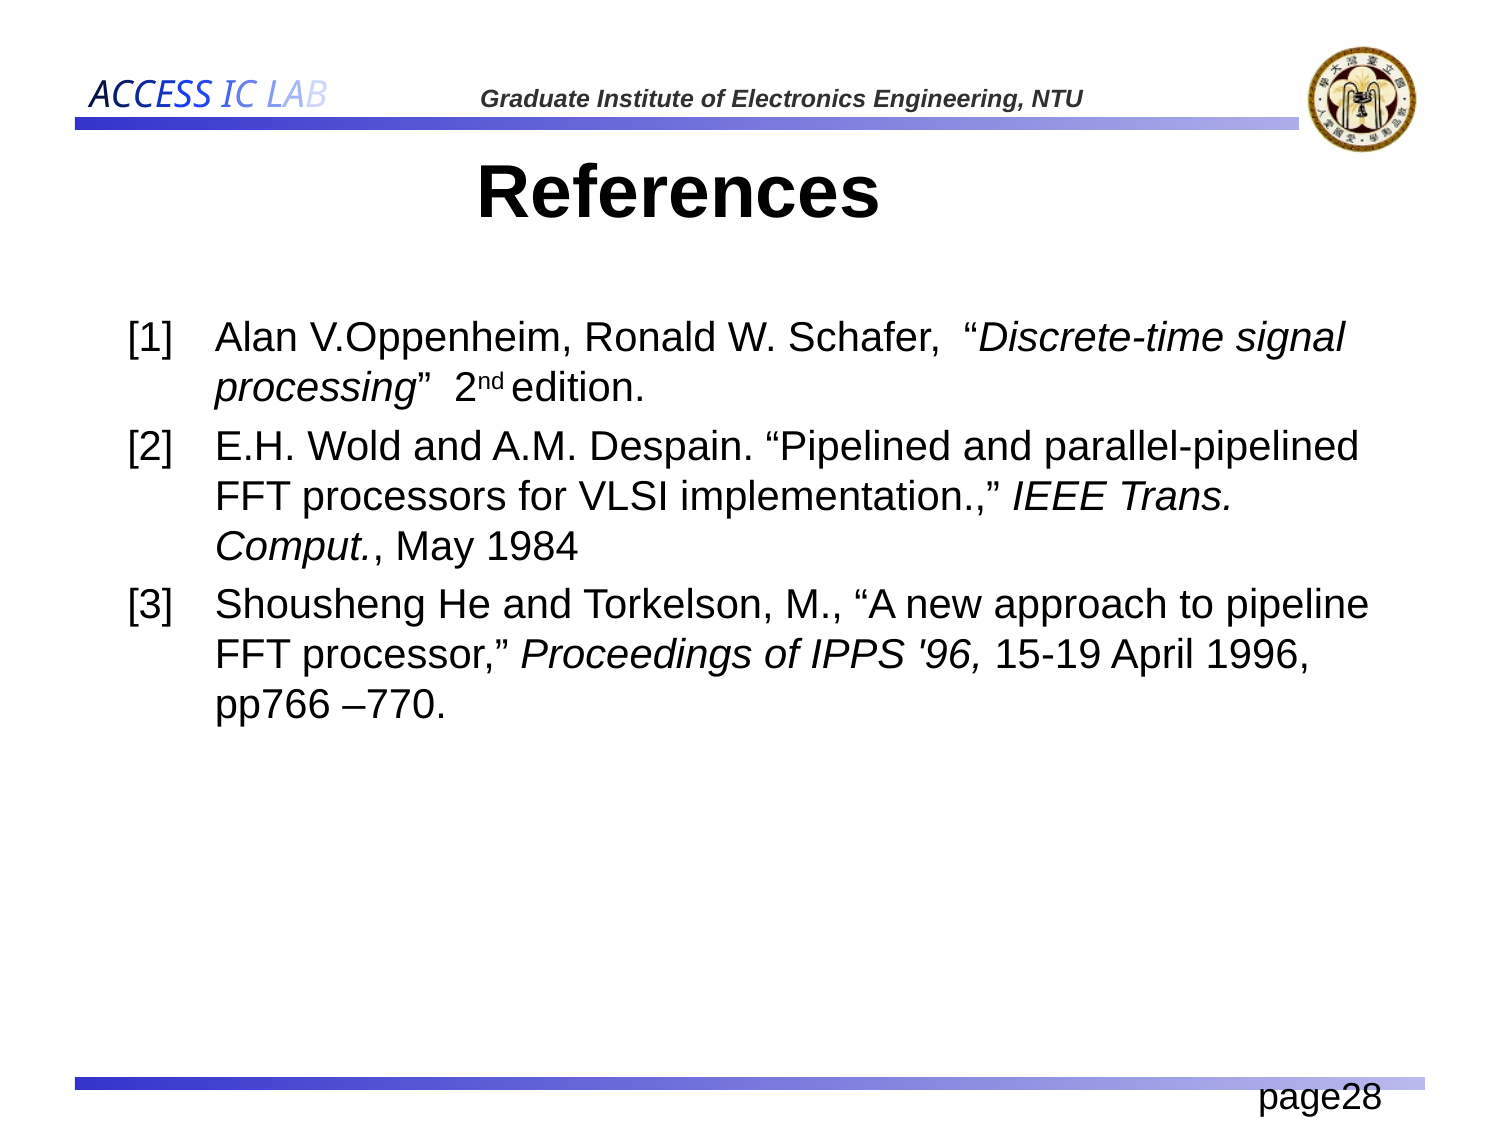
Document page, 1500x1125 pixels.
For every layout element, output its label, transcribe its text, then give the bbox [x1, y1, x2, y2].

list [1] Alan V.Oppenheim, Ronald W. Schafer, “Discrete-time signal processing” 2nd edition. [2] E.H. Wold and A.M. Despain. “Pipelined and parallel-pipelined FFT processors for VLSI implementation.,” IEEE Trans. Comput., May 1984 [3] Shousheng He and Torkelson, M., “A new approach to pipeline FFT processor,” Proceedings of IPPS '96, 15-19 April 1996, pp766 –770. [111, 302, 1388, 1028]
picture [1299, 37, 1428, 163]
title References [41, 125, 1317, 251]
